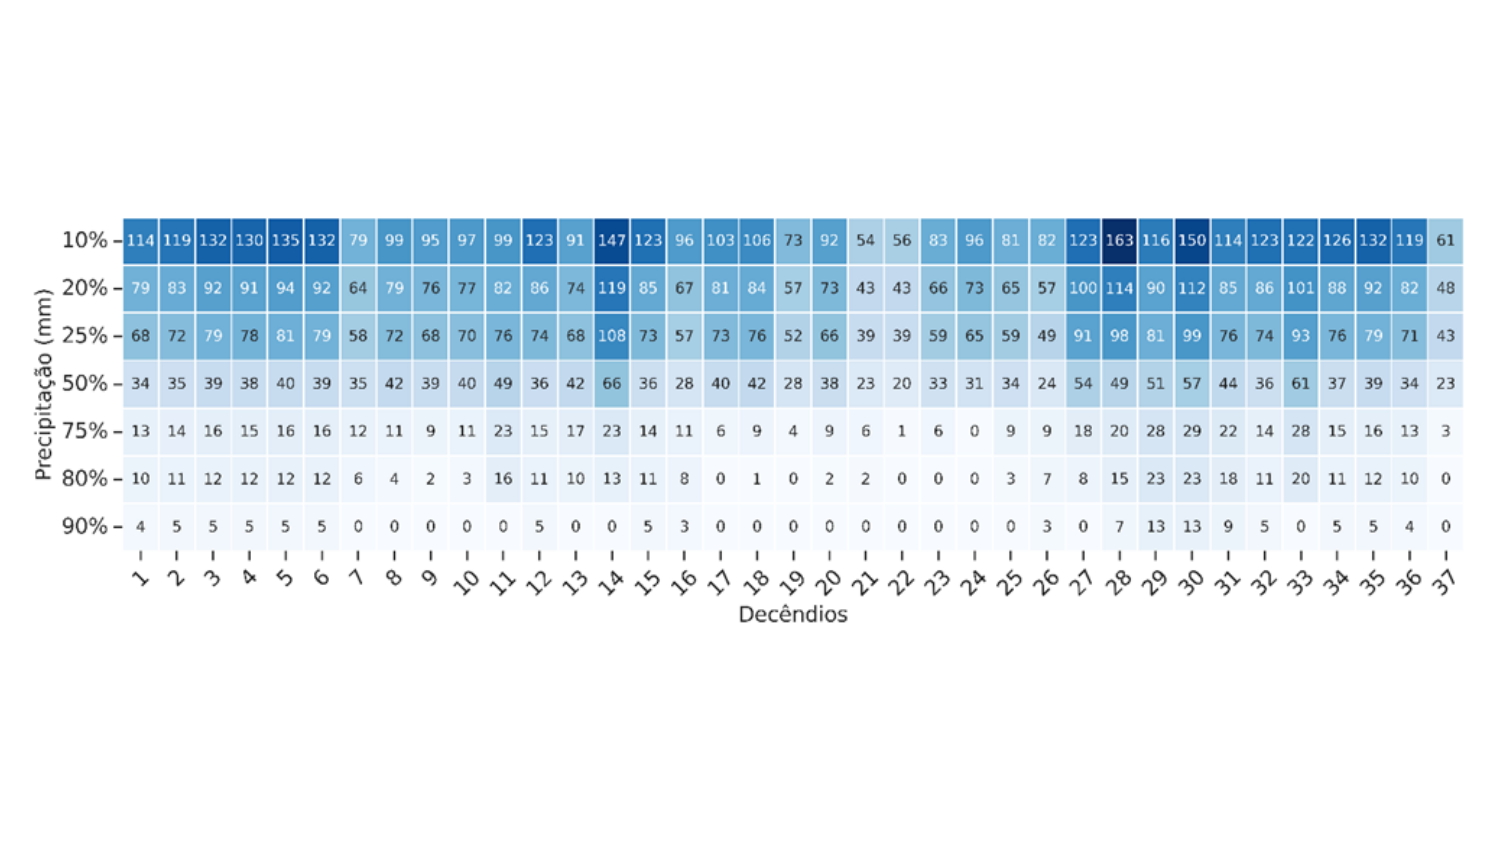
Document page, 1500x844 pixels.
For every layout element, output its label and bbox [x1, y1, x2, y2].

picture [24, 207, 1476, 637]
